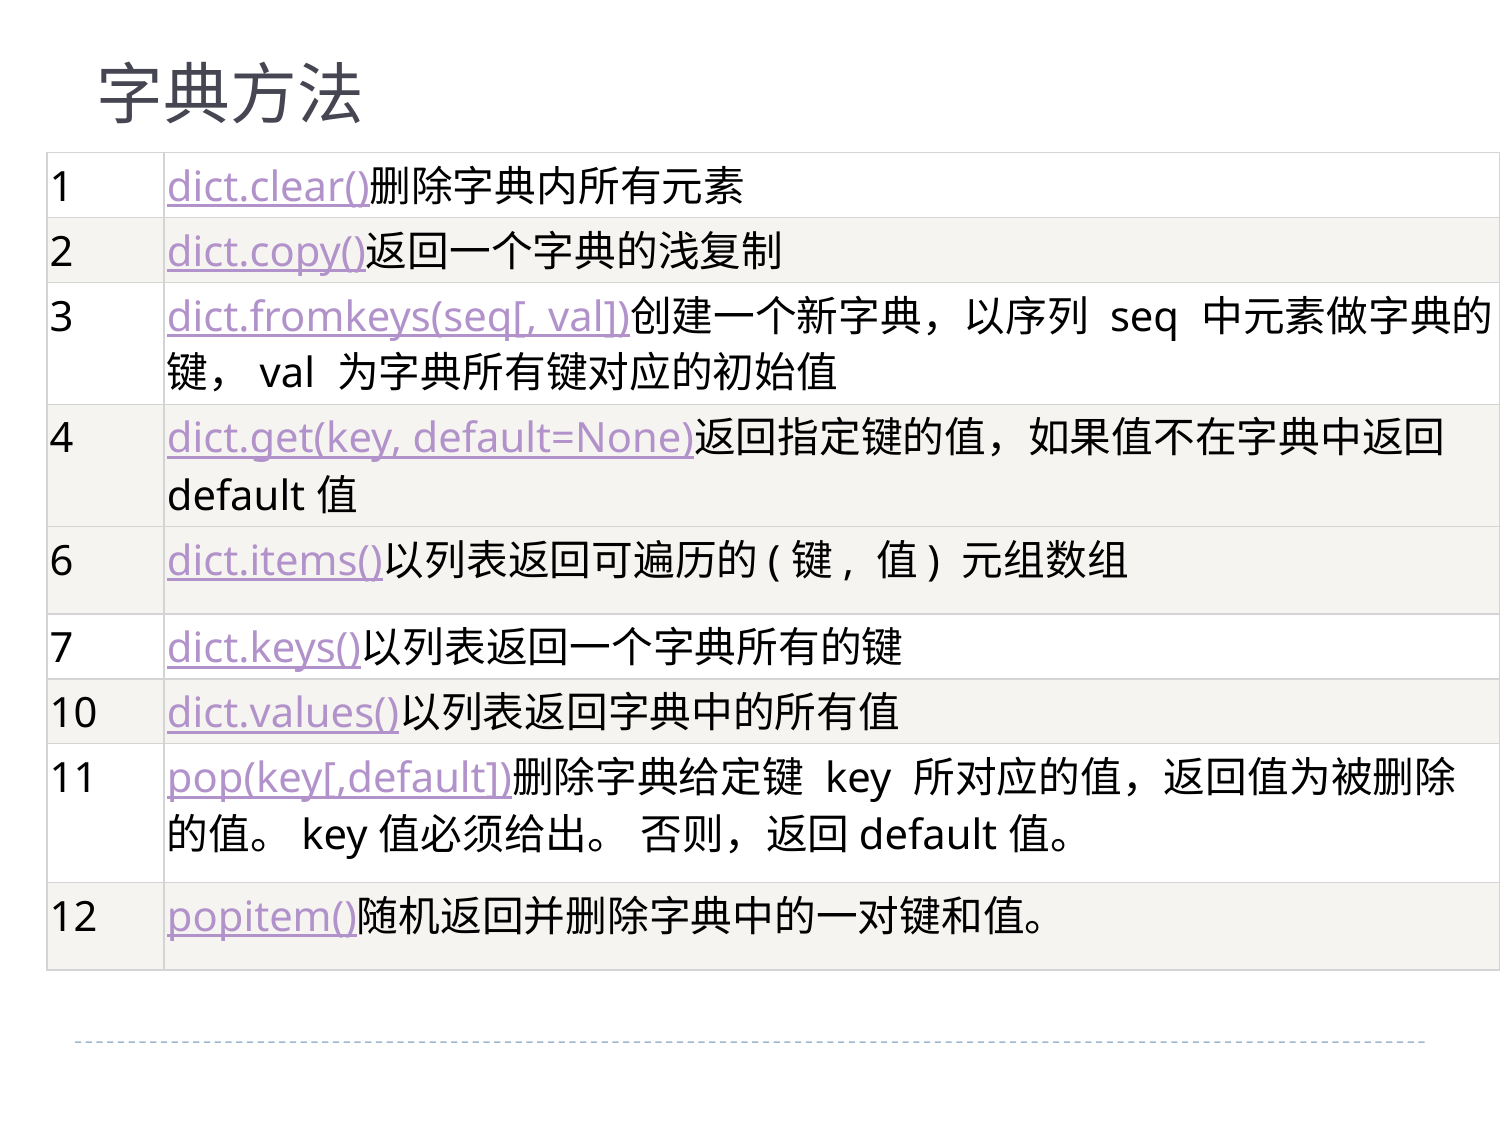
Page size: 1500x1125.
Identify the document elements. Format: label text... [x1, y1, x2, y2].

table_cell dict.values() 以列表返回字典中的所有值 [165, 680, 1499, 743]
table_cell pop(key[,default]) 删除字典给定键 key 所对应的值，返回值为被删除的值。key值必须给出。 否则，返回default值。 [165, 744, 1499, 882]
table_cell popitem() 随机返回并删除字典中的一对键和值。 [165, 883, 1499, 969]
table_cell 12 [48, 883, 163, 969]
table_cell dict.keys() 以列表返回一个字典所有的键 [165, 615, 1499, 678]
table_cell 2 [48, 218, 163, 282]
table_cell 3 [48, 283, 163, 404]
table_cell dict.items() 以列表返回可遍历的(键, 值) 元组数组 [165, 527, 1499, 613]
table_cell dict.get(key, default=None) 返回指定键的值，如果值不在字典中返回default值 [165, 405, 1499, 526]
table_cell 4 [48, 405, 163, 526]
table_header 1 [48, 153, 163, 217]
table_cell 11 [48, 744, 163, 882]
title 字典方法 [82, 0, 1432, 140]
table_cell dict.fromkeys(seq[, val]) 创建一个新字典，以序列 seq 中元素做字典的键，val 为字典所有键对应的初始值 [165, 283, 1499, 404]
table_header dict.clear() 删除字典内所有元素 [165, 153, 1499, 217]
table_cell 7 [48, 615, 163, 678]
table_cell 6 [48, 527, 163, 613]
table_cell 10 [48, 680, 163, 743]
table_cell dict.copy() 返回一个字典的浅复制 [165, 218, 1499, 282]
